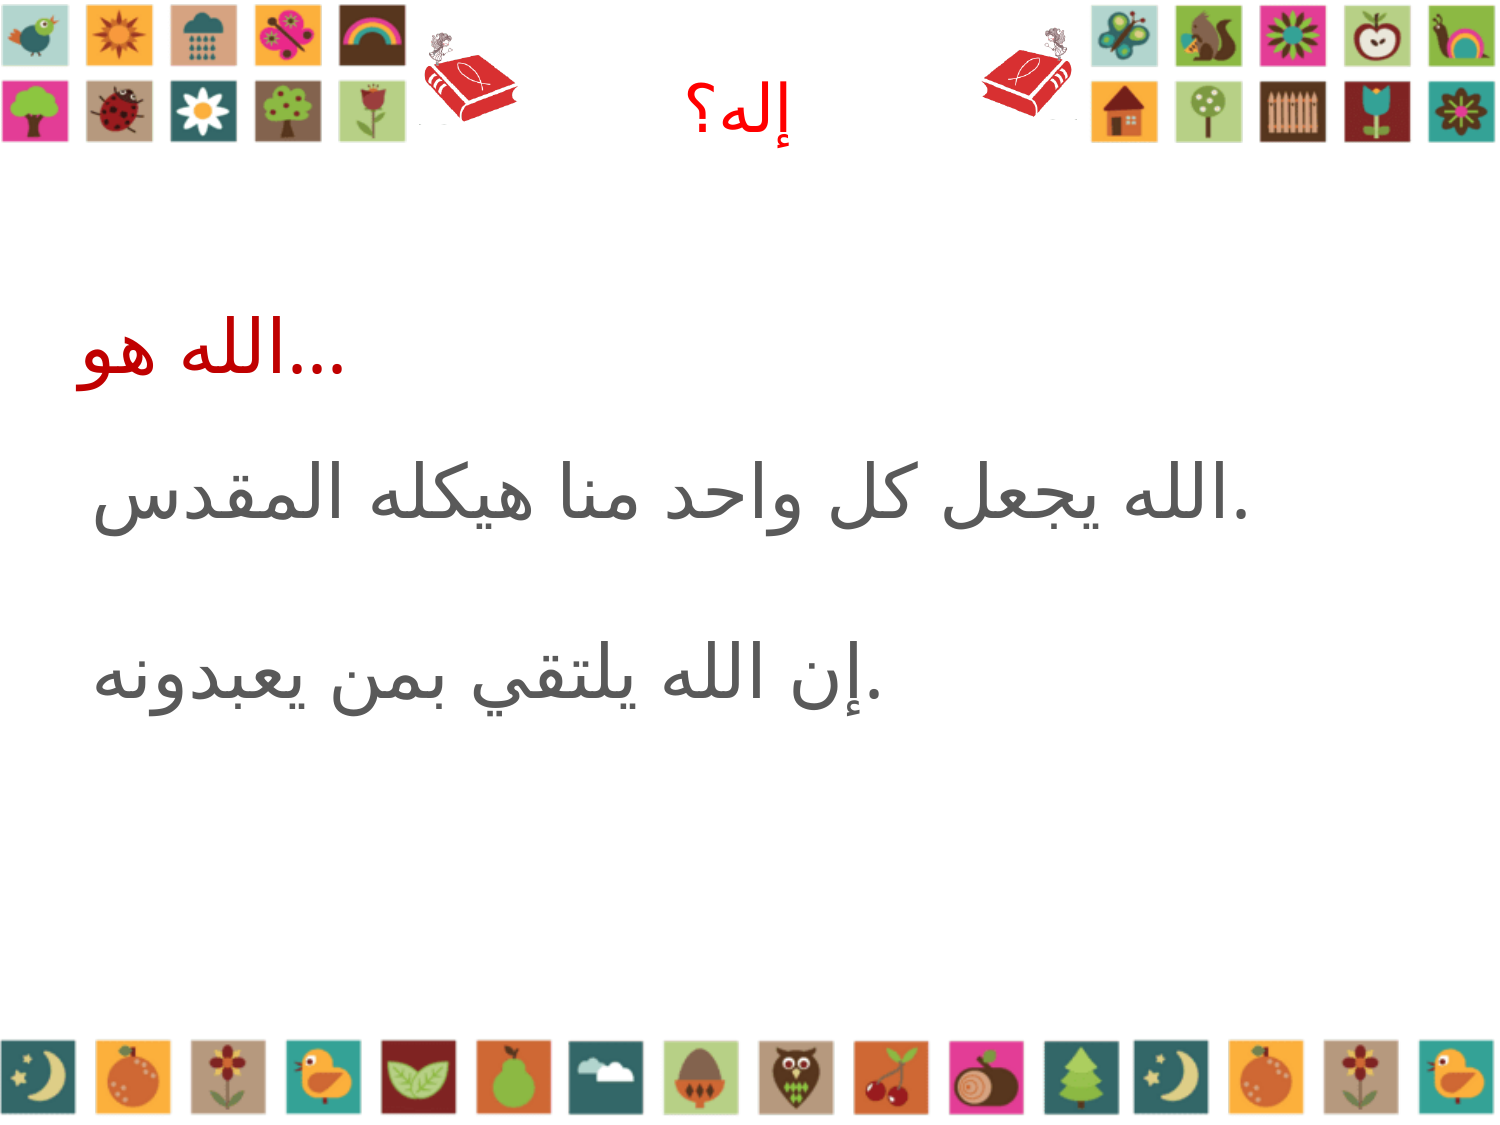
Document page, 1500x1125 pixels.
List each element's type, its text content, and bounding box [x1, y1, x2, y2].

picture [950, 3, 1500, 150]
picture [0, 3, 550, 150]
text_box إله؟ [423, 58, 1071, 154]
text_box الله هو... [64, 290, 1412, 396]
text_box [0, 1028, 1500, 1118]
text_box الله يجعل كل واحد منا هيكله المقدس. إن الله يلتقي بمن يعبدونه. [76, 436, 1424, 722]
